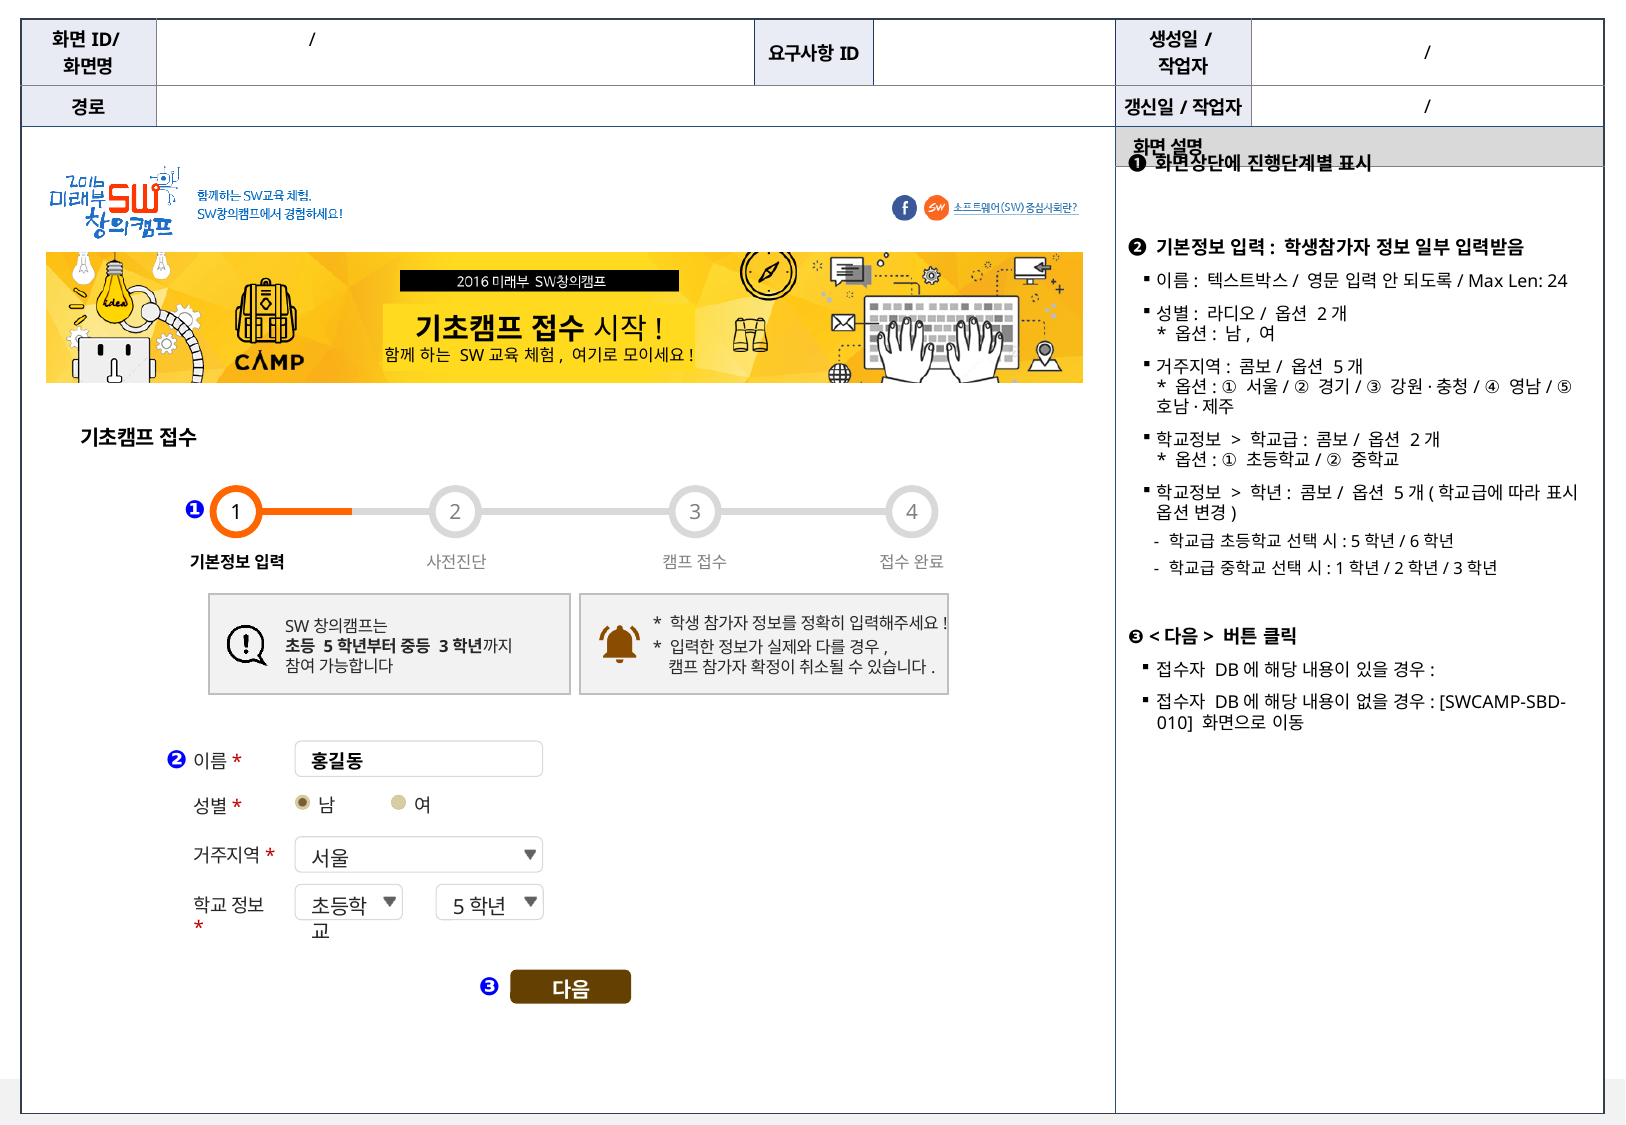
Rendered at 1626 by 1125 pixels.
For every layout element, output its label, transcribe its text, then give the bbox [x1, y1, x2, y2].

text_box 기초캠프 접수 [63, 423, 214, 452]
picture [221, 619, 272, 669]
text_box 거주지역* [193, 844, 277, 867]
text_box 5학년 [436, 884, 544, 920]
text_box ❶ [169, 485, 221, 531]
text_box 성별* [193, 794, 511, 818]
text_box 학교 정보* [193, 893, 277, 939]
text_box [213, 488, 935, 535]
text_box 홍길동 [295, 741, 543, 777]
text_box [295, 836, 543, 873]
text_box ❷ [151, 736, 203, 781]
text_box 남 여 [318, 793, 636, 817]
text_box 기본정보 입력 [162, 548, 313, 577]
text_box ❸ [463, 962, 515, 1008]
text_box 접수 완료 [836, 548, 987, 577]
text_box [208, 593, 571, 695]
picture [599, 624, 640, 664]
picture [524, 895, 537, 908]
text_box [294, 793, 311, 811]
picture [46, 252, 1083, 383]
text_box [297, 796, 309, 808]
text_box SW창의캠프는 초등 5학년부터 중등 3학년까지 참여 가능합니다 [285, 615, 553, 676]
text_box * 학생 참가자 정보를 정확히 입력해주세요! * 입력한 정보가 실제와 다를 경우, 캠프 참가자 확정이 취소될 수 있습니다. [652, 613, 948, 678]
picture [46, 154, 1100, 246]
list ❶ 화면상단에 진행단계별 표시 ❷ 기본정보 입력: 학생참가자 정보 일부 입력받음 이름: 텍스트박스/ 영문 입력 안 되도록/ Max Len: 24 성별: 라디오/ 옵션 2개 * 옵션: 남, 여 거주지역: 콤보/ 옵션 5개 * 옵션: ① 서울/ ② 경기/ ③ 강원·충청/ ④ 영남/ ⑤ 호남·제주 학교정보 > 학교급: 콤보/ 옵션 2개 * 옵션: ① 초등학교/ ② 중학교 학교정보 > 학년: 콤보/ 옵션 5개(학교급에 따라 표시 옵션 변경) 학교급 초등학교 선택 시: 5학년/ 6학년 학교급 중학교 선택 시: 1학년/ 2학년/ 3학년 ❸ <다음> 버튼 클릭 접수자 DB에 해당 내용이 있을 경우: 접수자 DB에 해당 내용이 없을 경우: [SWCAMP-SBD-010] 화면으로 이동 [1116, 135, 1604, 1084]
text_box 캠프 접수 [619, 548, 770, 577]
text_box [295, 884, 403, 920]
text_box [579, 593, 949, 695]
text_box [510, 969, 631, 1004]
text_box 사전진단 [381, 548, 532, 577]
text_box 이름* [203, 749, 277, 773]
